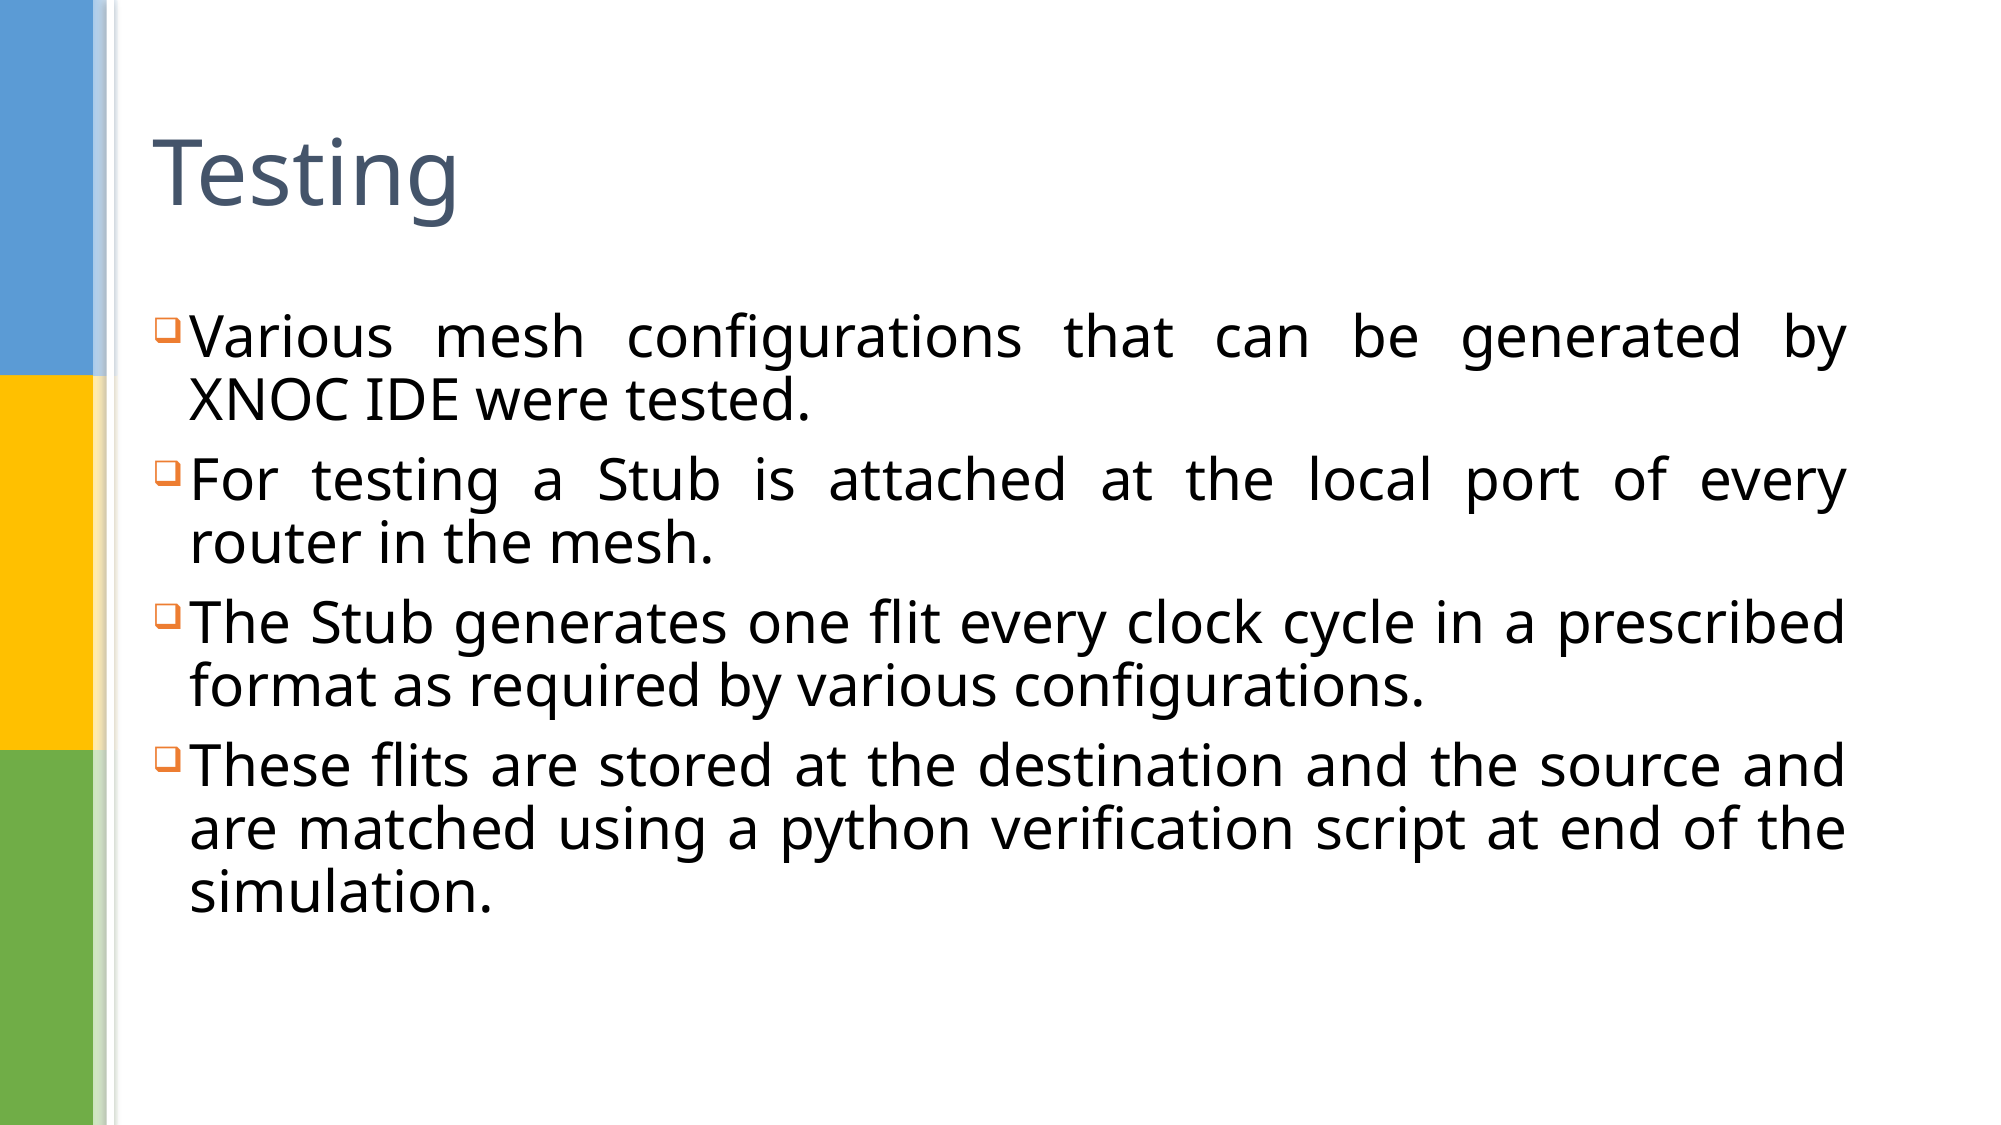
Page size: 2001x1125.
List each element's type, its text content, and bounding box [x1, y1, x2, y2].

title Testing [137, 59, 1863, 278]
list Various mesh configurations that can be generated by XNOC IDE were tested. For testing a Stub is attached at the local port of every router in the mesh. The Stub generates one flit every clock cycle in a prescribed format as required by various configurations. These flits are stored at the destination and the source and are matched using a python verification script at end of the simulation. [137, 299, 1863, 1014]
